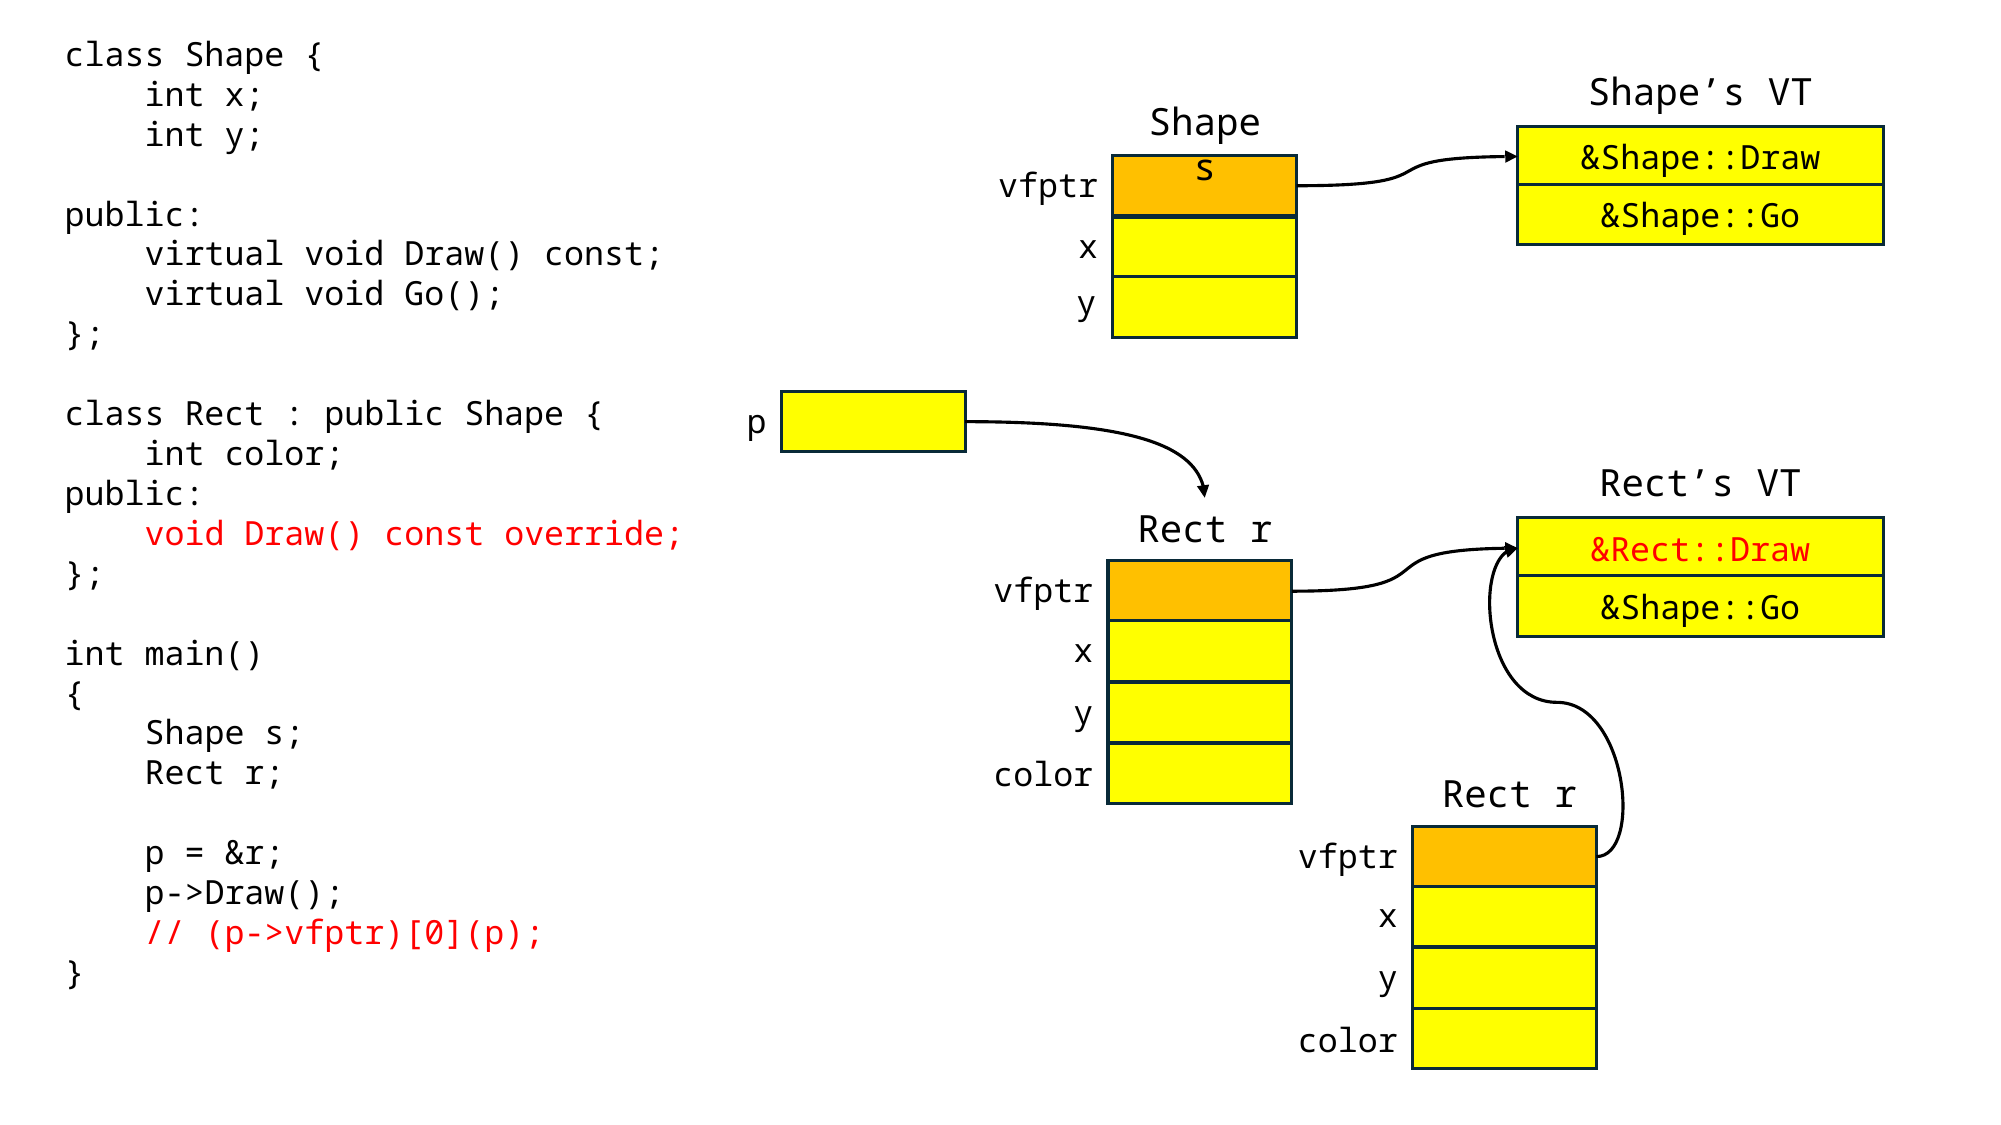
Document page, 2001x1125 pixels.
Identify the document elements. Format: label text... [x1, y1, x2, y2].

text_box x [1001, 218, 1113, 273]
text_box Rect r [1417, 762, 1517, 823]
text_box Rect r [1112, 497, 1297, 558]
text_box &Shape::Go [1516, 183, 1885, 246]
text_box p [670, 392, 782, 448]
text_box vfptr [1264, 827, 1413, 882]
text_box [1517, 547, 1597, 858]
text_box [1411, 1007, 1598, 1070]
text_box x [996, 621, 1109, 677]
text_box Rect r [1597, 762, 1602, 823]
text_box y [999, 273, 1112, 329]
text_box [1411, 946, 1598, 1007]
text_box [1106, 559, 1293, 619]
text_box [1411, 825, 1598, 885]
text_box color [924, 746, 1109, 801]
text_box [1106, 681, 1293, 741]
text_box Shape s [1112, 90, 1297, 196]
text_box &Rect::Draw [1516, 516, 1885, 574]
text_box x [1301, 887, 1413, 942]
text_box vfptr [965, 156, 1113, 212]
text_box [1111, 188, 1298, 216]
text_box [780, 390, 967, 453]
text_box [1411, 885, 1598, 946]
text_box vfptr [960, 561, 1108, 617]
text_box [1106, 741, 1293, 805]
text_box y [1301, 948, 1413, 1004]
text_box &Shape::Draw [1516, 125, 1885, 183]
text_box [1111, 275, 1298, 339]
text_box Rect’s VT [1517, 451, 1884, 512]
text_box Shape’s VT [1517, 60, 1884, 121]
text_box y [996, 683, 1109, 739]
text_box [1291, 547, 1517, 592]
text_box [964, 421, 1206, 499]
text_box class Shape { int x; int y; public: virtual void Draw() const; virtual void Go(); }; class Rect : public Shape { int color; public: void Draw() const override; }; int main() { Shape s; Rect r; p = &r; p->Draw(); // (p->vfptr)[0](p); } [49, 25, 772, 999]
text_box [1296, 156, 1519, 187]
text_box &Shape::Go [1597, 574, 1885, 638]
text_box [1111, 216, 1298, 275]
text_box color [1228, 1011, 1413, 1067]
text_box [1106, 619, 1293, 681]
